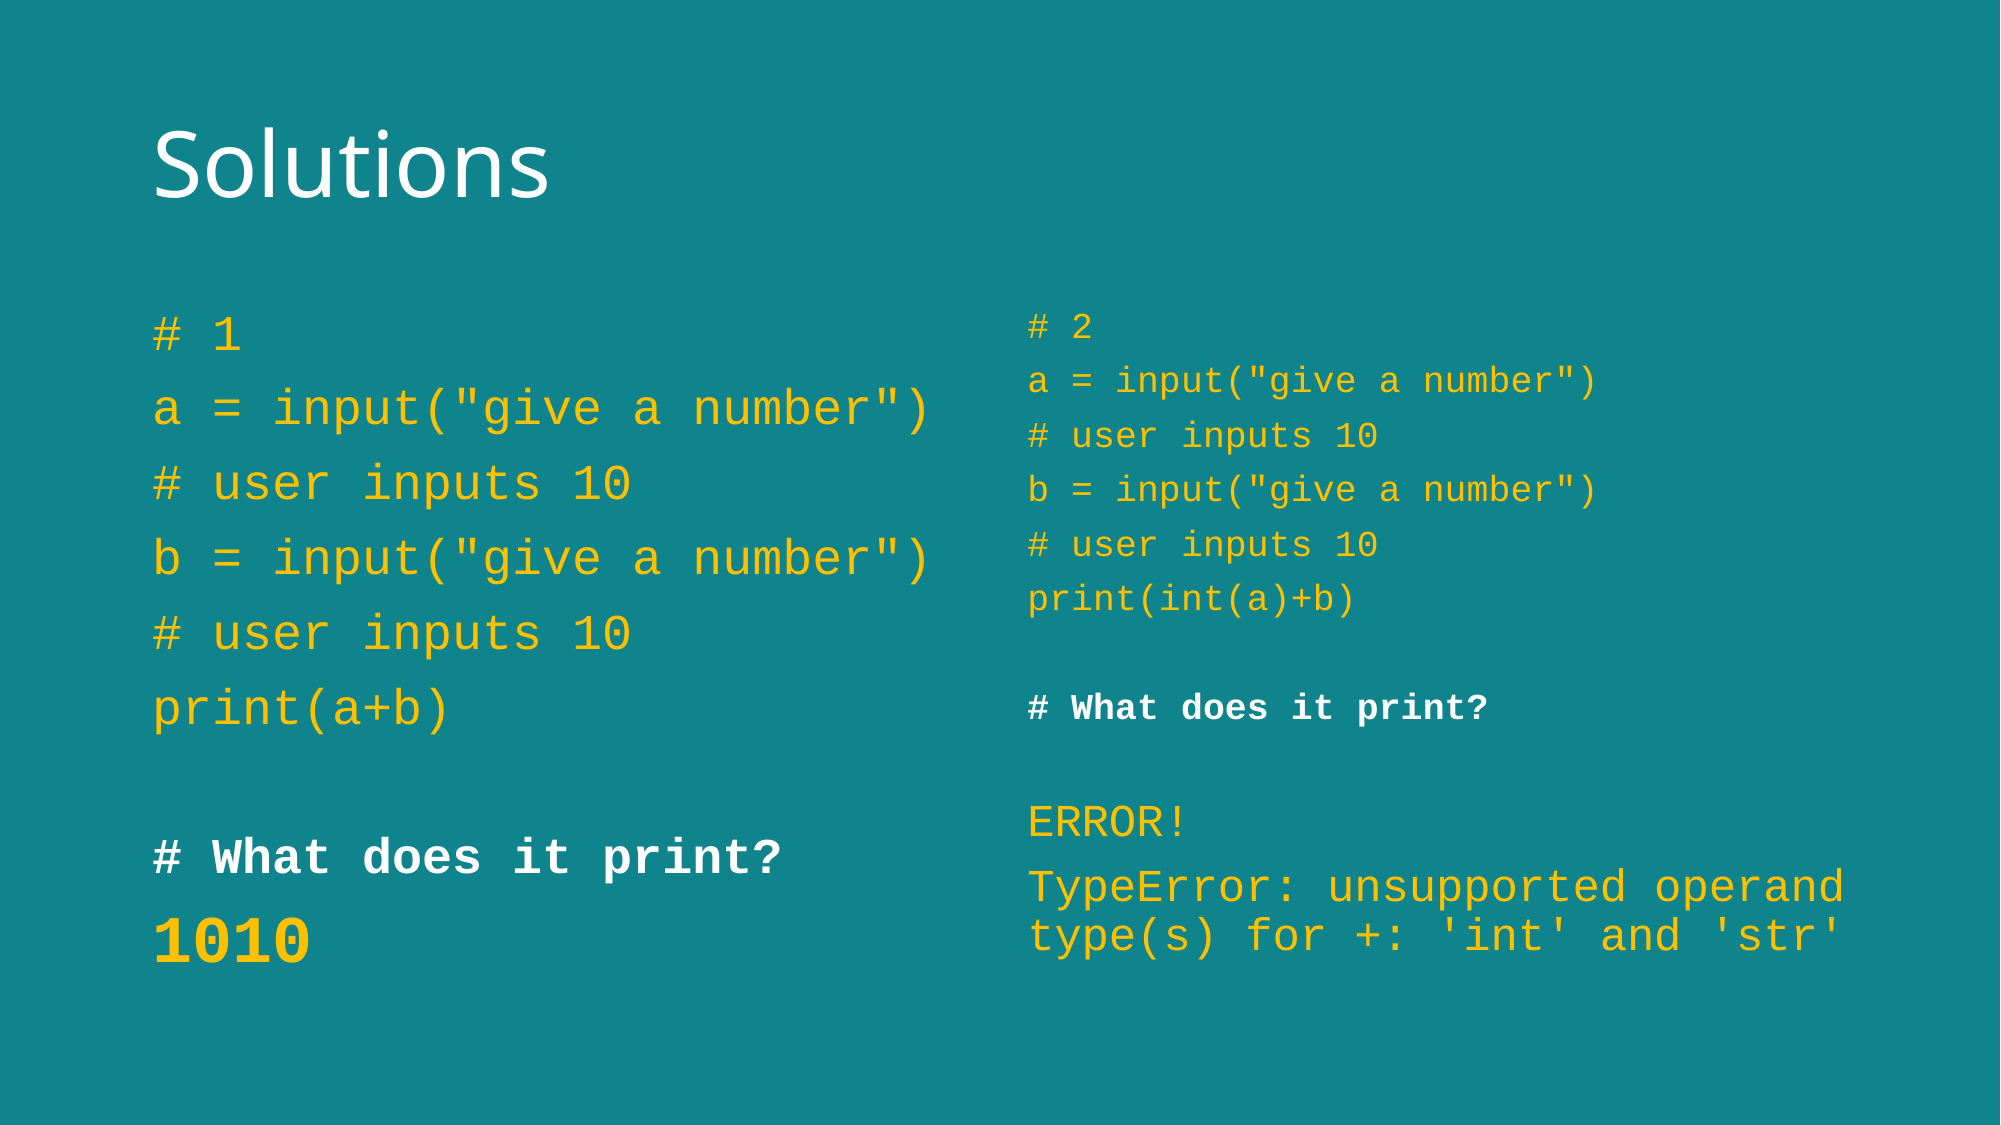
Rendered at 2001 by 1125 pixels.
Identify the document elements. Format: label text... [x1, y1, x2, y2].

text_box Solutions [137, 59, 1862, 277]
text_box # 1 a = input("give a number") # user inputs 10 b = input("give a number") # user inputs 10 print(a+b) # What does it print? 1010 [137, 299, 987, 1013]
text_box # 2 a = input("give a number") # user inputs 10 b = input("give a number") # user inputs 10 print(int(a)+b) # What does it print? ERROR! TypeError: unsupported operand type(s) for +: 'int' and 'str' [1012, 299, 1862, 1013]
